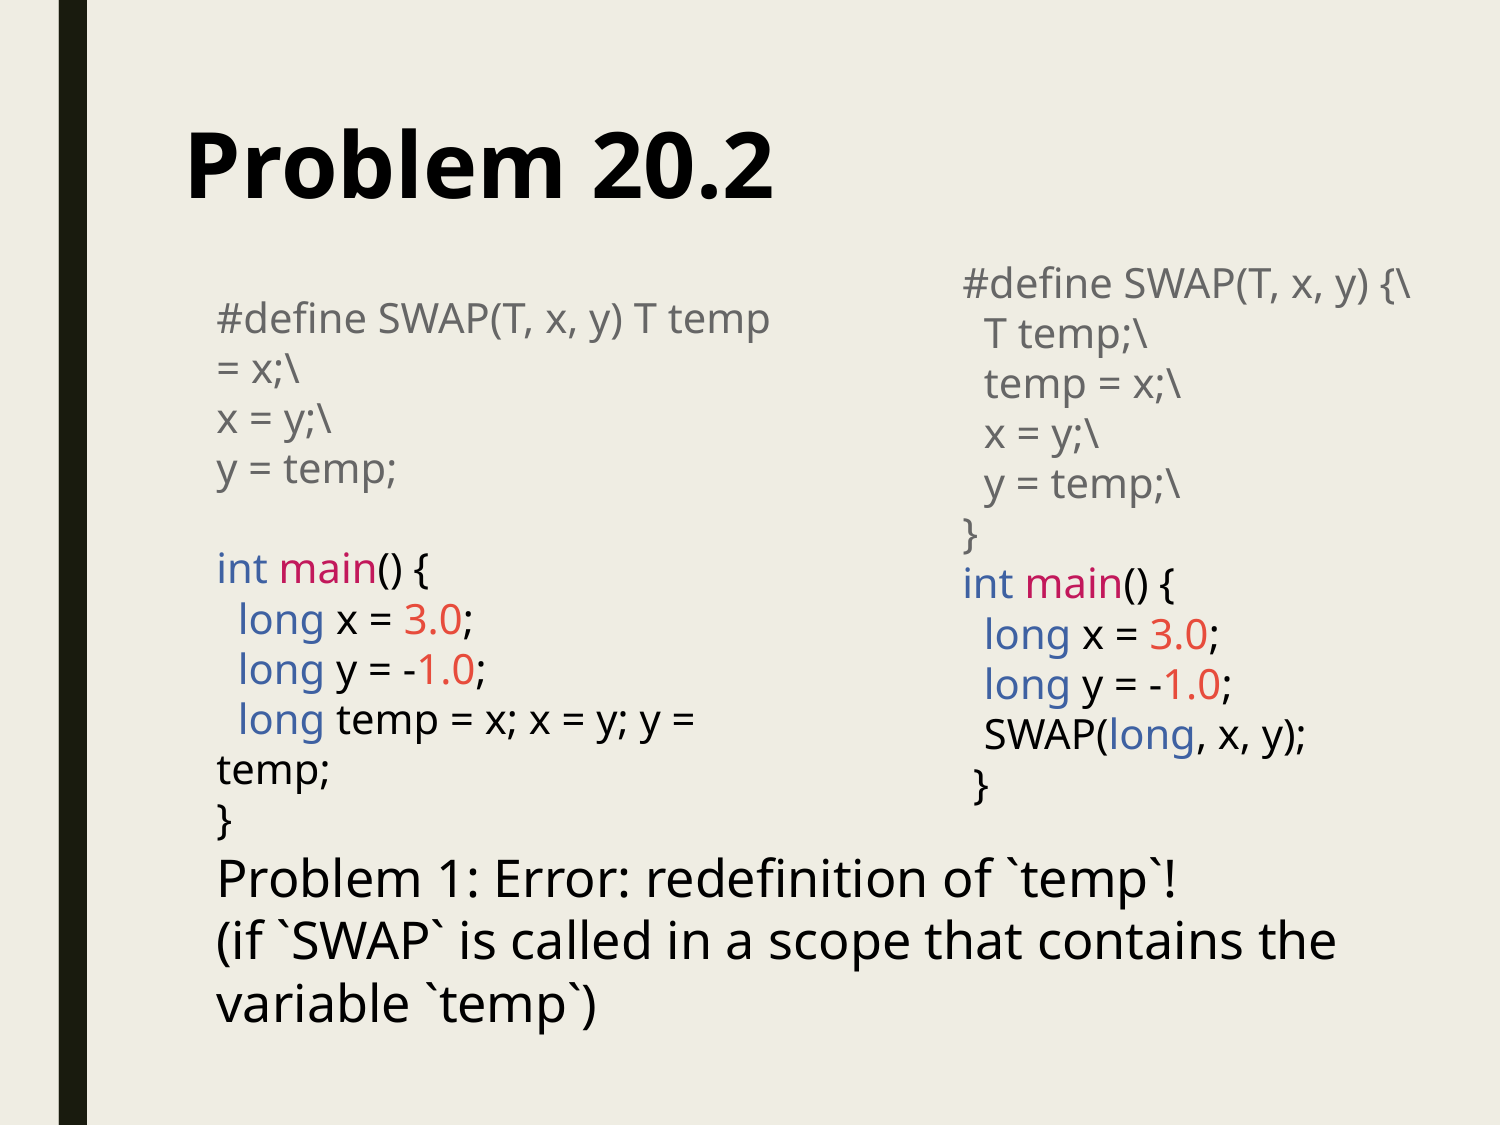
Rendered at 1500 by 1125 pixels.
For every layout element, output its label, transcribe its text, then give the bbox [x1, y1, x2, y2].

text_box #define SWAP(T, x, y) {\ T temp;\ temp = x;\ x = y;\ y = temp;\ } int main() { long x = 3.0; long y = -1.0; SWAP(long, x, y); } [947, 249, 1500, 815]
text_box #define SWAP(T, x, y) T temp = x;\ x = y;\ y = temp; int main() { long x = 3.0; long y = -1.0; long temp = x; x = y; y = temp; } [201, 284, 798, 850]
text_box Problem 1: Error: redefinition of `temp`! (if `SWAP` is called in a scope that contains the variable `temp`) [201, 837, 1432, 1042]
title Problem 20.2 [168, 112, 1351, 357]
